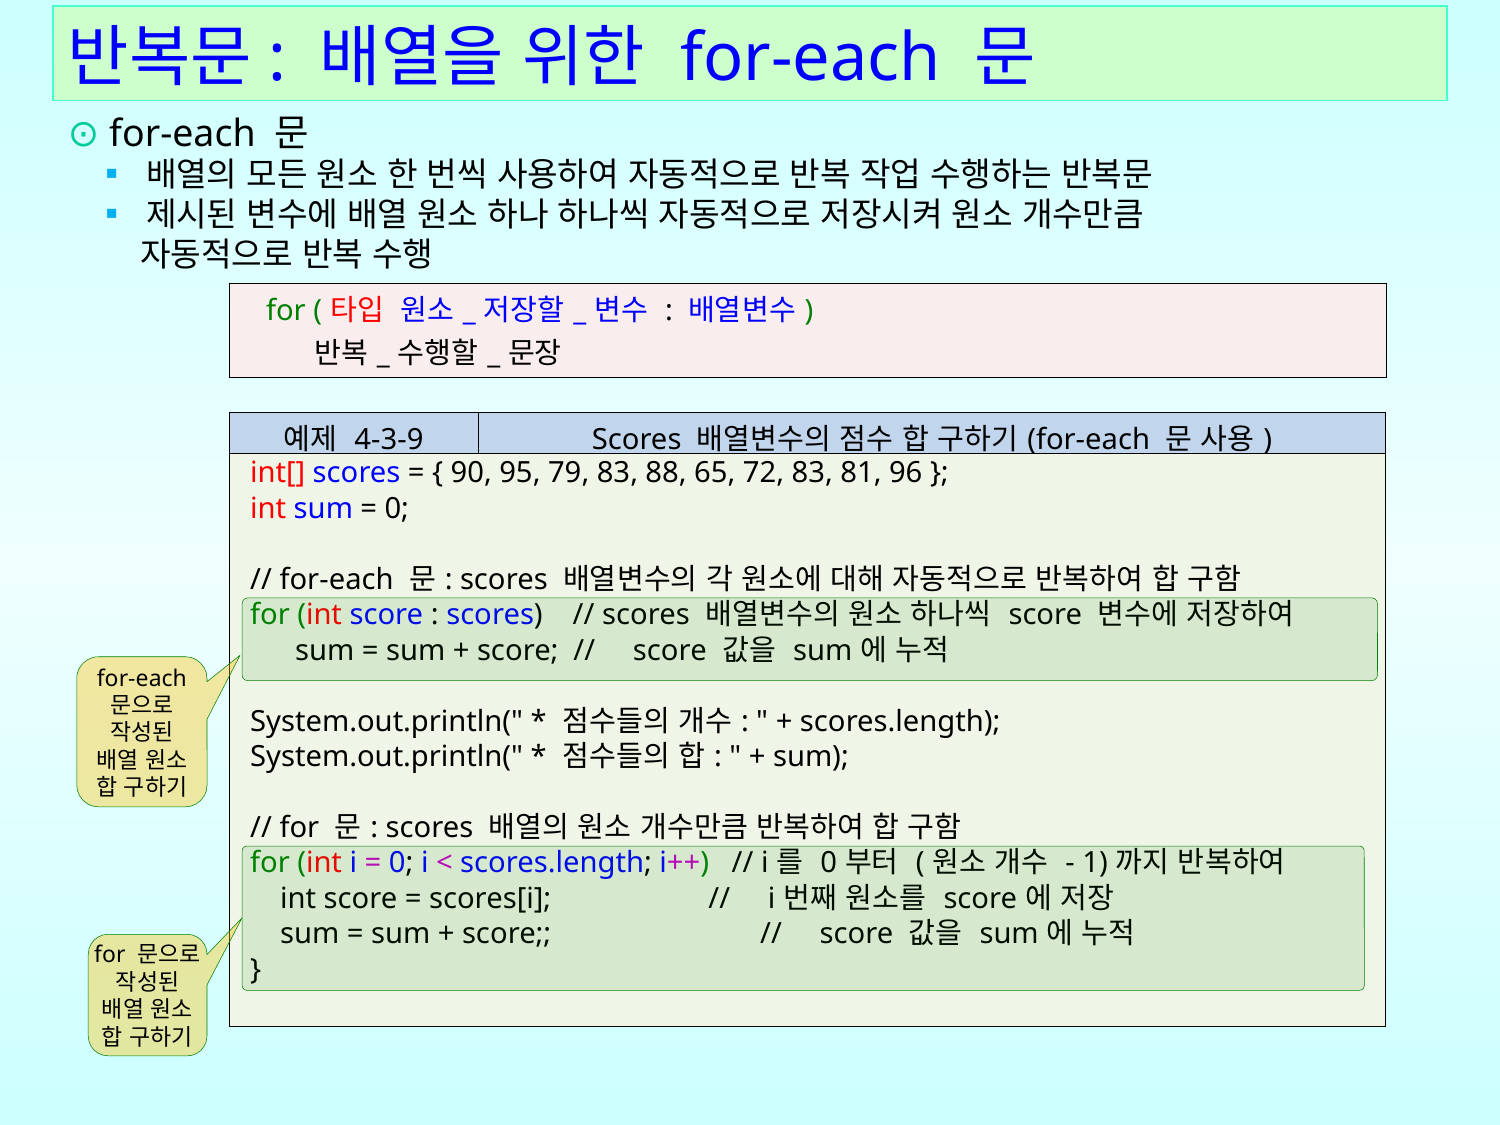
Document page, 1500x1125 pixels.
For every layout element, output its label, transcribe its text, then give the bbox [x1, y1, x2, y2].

text_box [242, 846, 1365, 991]
text_box for-each 문으로 작성된 배열 원소 합 구하기 [76, 655, 241, 807]
text_box 반복문: 배열을 위한 for-each 문 [53, 5, 1447, 101]
table_header 예제 4-3-9 [230, 413, 478, 453]
table_header for (타입 원소_저장할_변수 : 배열변수) 반복_수행할_문장 [230, 284, 1386, 377]
table_cell int[] scores = { 90, 95, 79, 83, 88, 65, 72, 83, 81, 96 }; int sum = 0; // for-each 문: scores 배열변수의 각 원소에 대해 자동적으로 반복하여 합 구함 for (int score : scores) // scores 배열변수의 원소 하나씩 score 변수에 저장하여 sum = sum + score; // score 값을 sum에 누적 System.out.println(" * 점수들의 개수: " + scores.length); System.out.println(" * 점수들의 합: " + sum); // for 문: scores 배열의 원소 개수만큼 반복하여 합 구함 for (int i = 0; i < scores.length; i++) // i를 0부터 (원소 개수 - 1)까지 반복하여 int score = scores[i]; // i번째 원소를 score에 저장 sum = sum + score;; // score 값을 sum에 누적 } [230, 454, 1385, 1026]
text_box ⊙ for-each 문 ▪ 배열의 모든 원소 한 번씩 사용하여 자동적으로 반복 작업 수행하는 반복문 ▪ 제시된 변수에 배열 원소 하나 하나씩 자동적으로 저장시켜 원소 개수만큼 자동적으로 반복 수행 [53, 100, 1424, 282]
text_box [242, 597, 1378, 681]
table_header Scores 배열변수의 점수 합 구하기(for-each 문 사용) [479, 413, 1385, 453]
text_box for 문으로 작성된 배열 원소 합 구하기 [88, 917, 243, 1056]
text_box [0, 0, 1500, 75]
